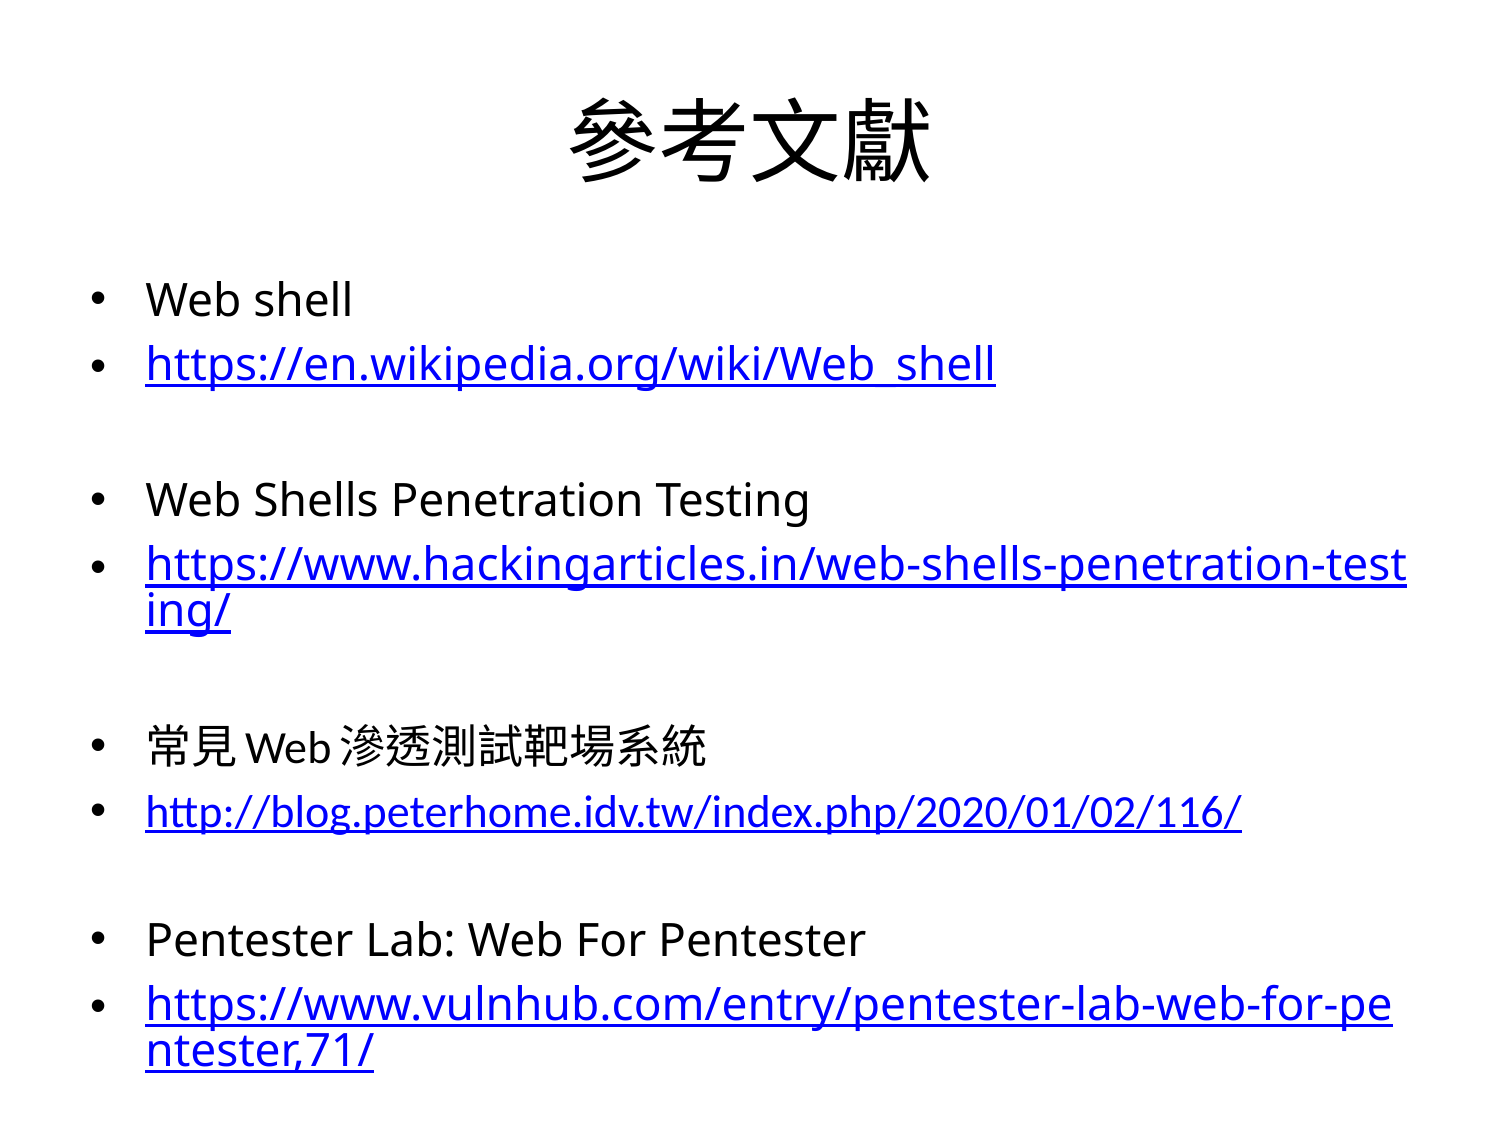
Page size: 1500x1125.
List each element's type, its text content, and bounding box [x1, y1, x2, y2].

title 參考文獻 [75, 45, 1425, 233]
list Web shell https://en.wikipedia.org/wiki/Web_shell Web Shells Penetration Testing https://www.hackingarticles.in/web-shells-penetration-testing/ 常見Web滲透測試靶場系統 http://blog.peterhome.idv.tw/index.php/2020/01/02/116/ Pentester Lab: Web For Pentester https://www.vulnhub.com/entry/pentester-lab-web-for-pentester,71/ [75, 262, 1425, 1005]
